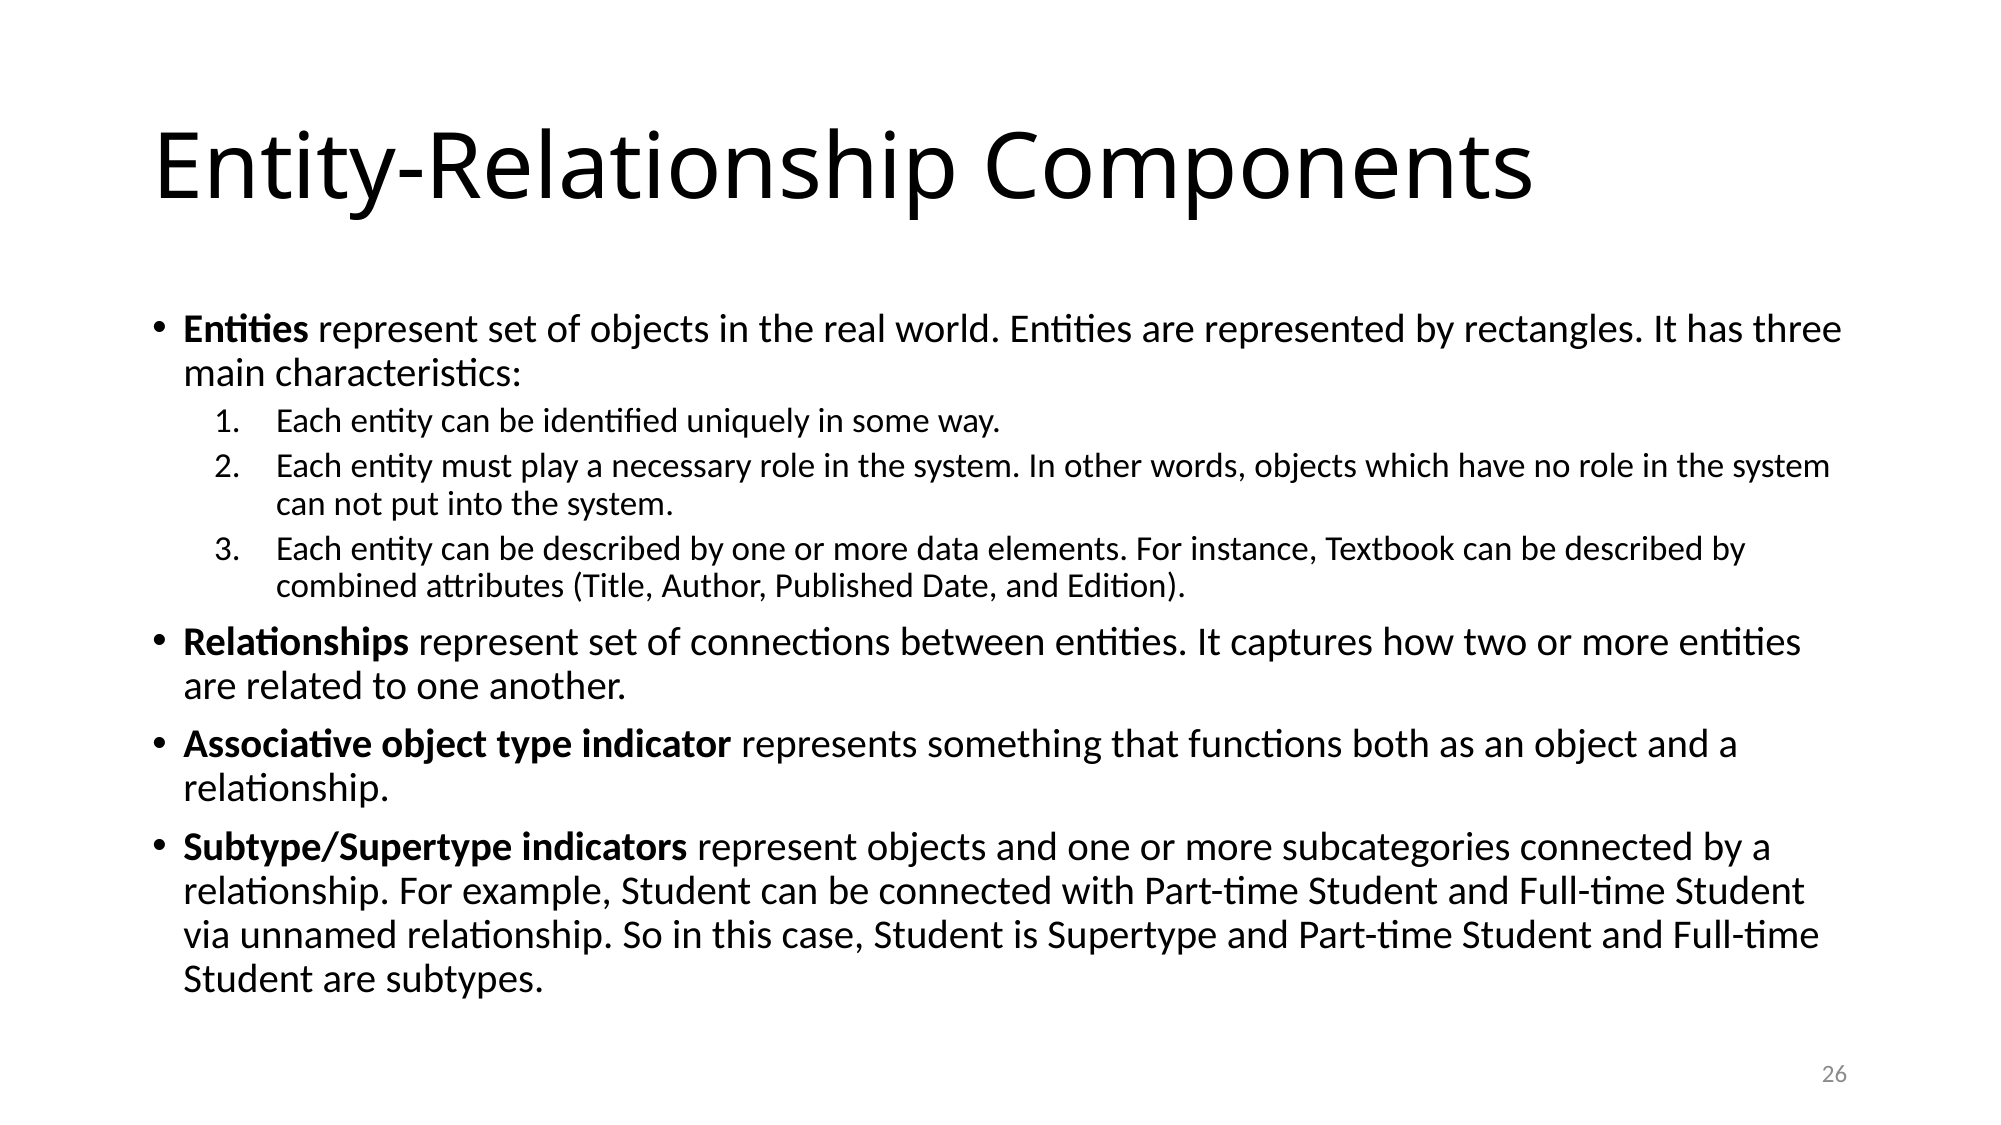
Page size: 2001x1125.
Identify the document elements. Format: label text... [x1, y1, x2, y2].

list Entities represent set of objects in the real world. Entities are represented by rectangles. It has three main characteristics: Each entity can be identified uniquely in some way. Each entity must play a necessary role in the system. In other words, objects which have no role in the system can not put into the system. Each entity can be described by one or more data elements. For instance, Textbook can be described by combined attributes (Title, Author, Published Date, and Edition). Relationships represent set of connections between entities. It captures how two or more entities are related to one another. Associative object type indicator represents something that functions both as an object and a relationship. Subtype/Supertype indicators represent objects and one or more subcategories connected by a relationship. For example, Student can be connected with Part-time Student and Full-time Student via unnamed relationship. So in this case, Student is Supertype and Part-time Student and Full-time Student are subtypes. [137, 299, 1863, 1014]
title Entity-Relationship Components [137, 59, 1863, 278]
slide_number 26 [1412, 1042, 1863, 1103]
